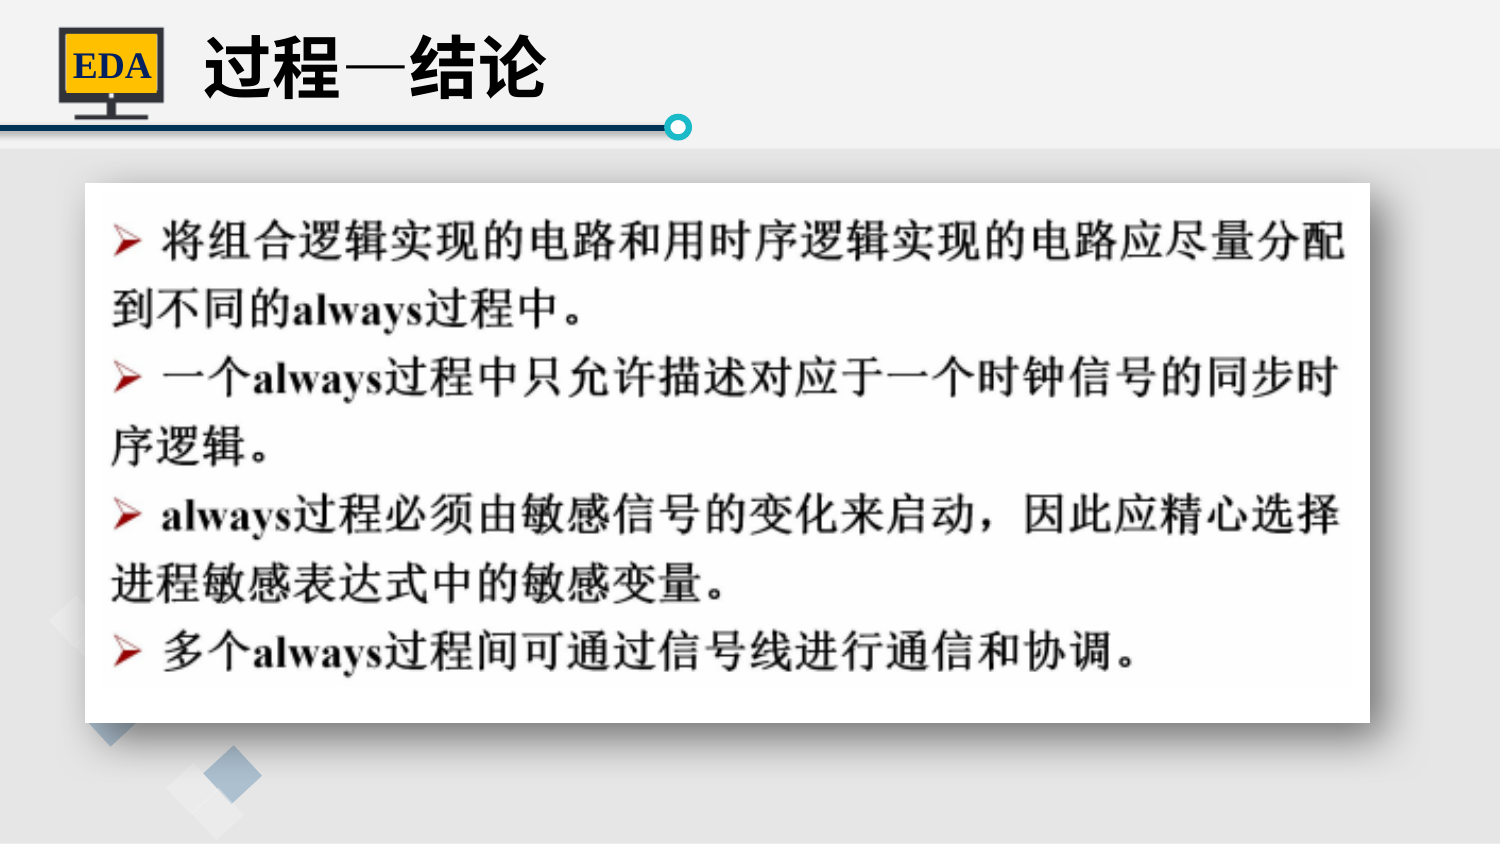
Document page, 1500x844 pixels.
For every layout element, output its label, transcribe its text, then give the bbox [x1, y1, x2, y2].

picture [85, 183, 1370, 723]
title 过程—结论 [188, 27, 1483, 119]
